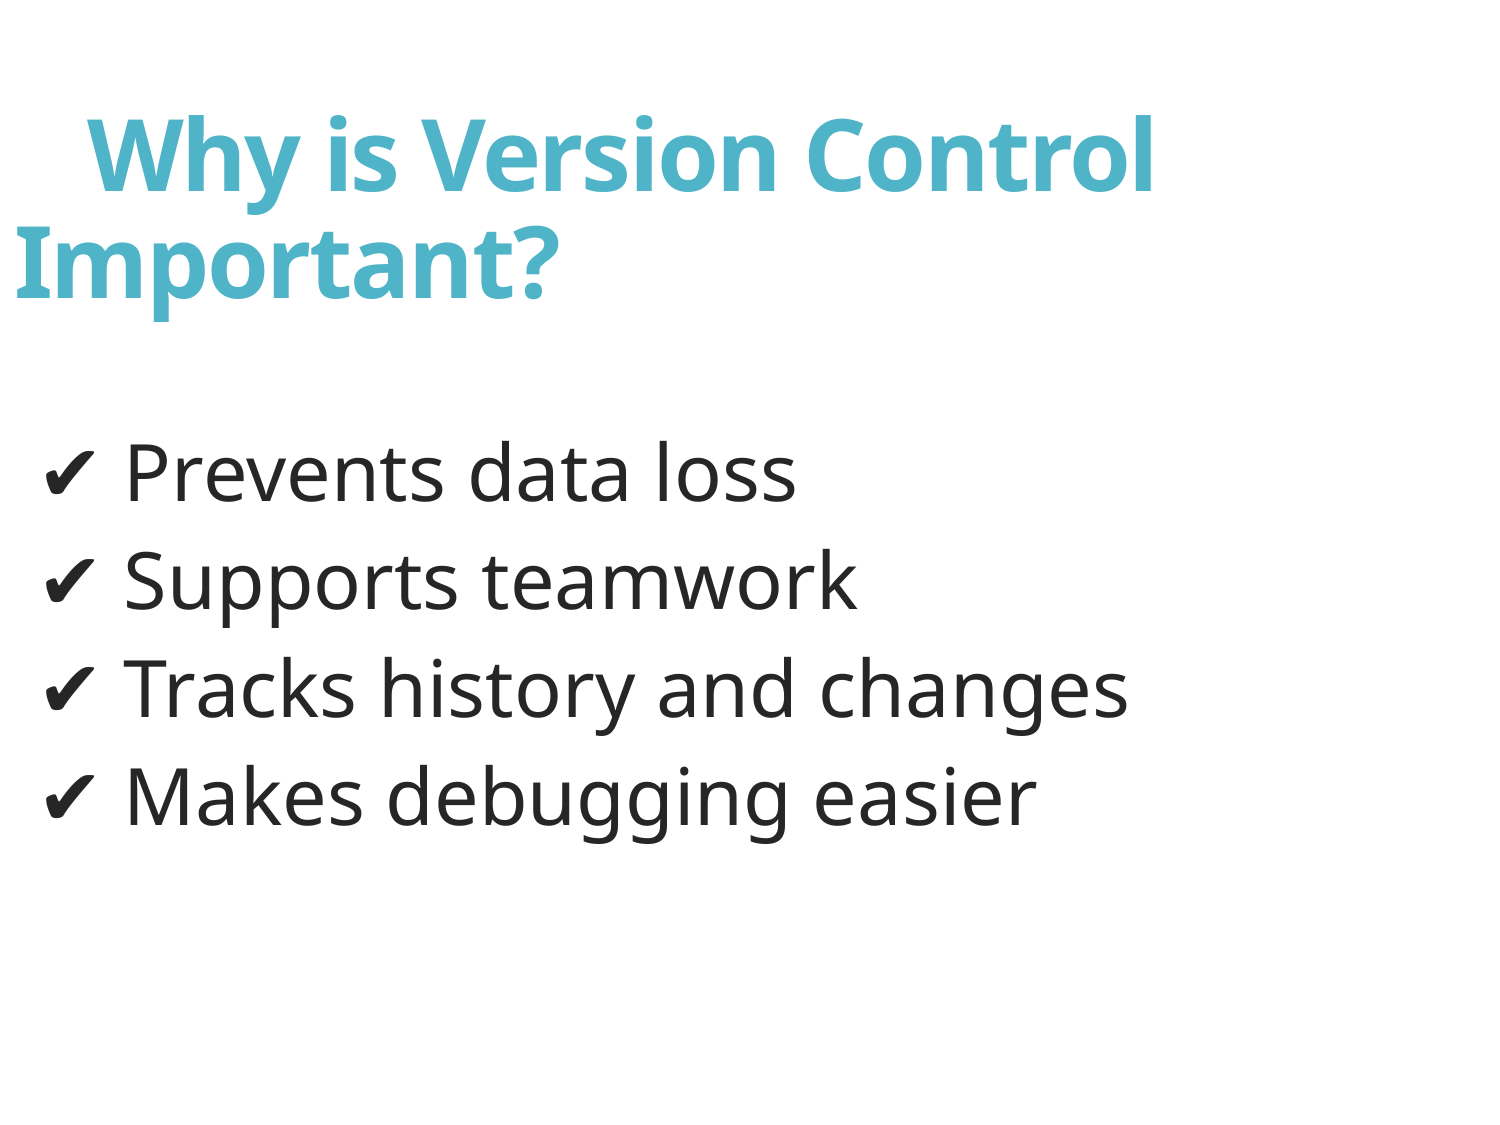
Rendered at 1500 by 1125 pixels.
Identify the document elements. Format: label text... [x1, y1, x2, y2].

title Why is Version Control Important? [0, 76, 1500, 349]
list ✔ Prevents data loss ✔ Supports teamwork ✔ Tracks history and changes ✔ Makes debugging easier [0, 429, 1324, 1048]
